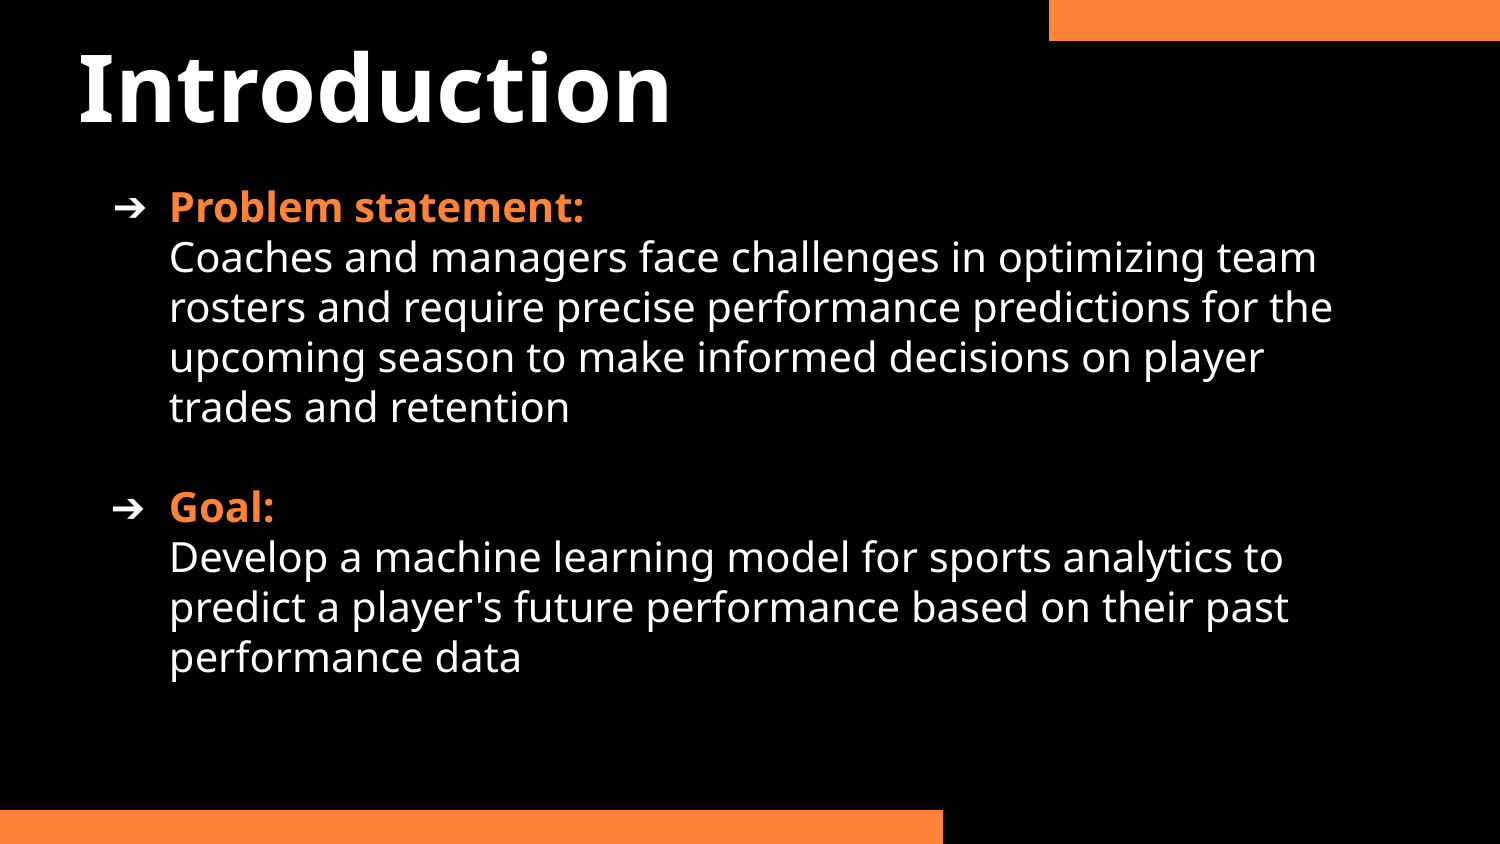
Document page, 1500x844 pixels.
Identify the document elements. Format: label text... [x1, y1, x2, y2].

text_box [0, 809, 944, 844]
text_box Problem statement: Coaches and managers face challenges in optimizing team rosters and require precise performance predictions for the upcoming season to make informed decisions on player trades and retention Goal: Develop a machine learning model for sports analytics to predict a player's future performance based on their past performance data [78, 165, 1385, 741]
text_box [1049, 0, 1500, 42]
text_box Introduction [78, 48, 757, 142]
